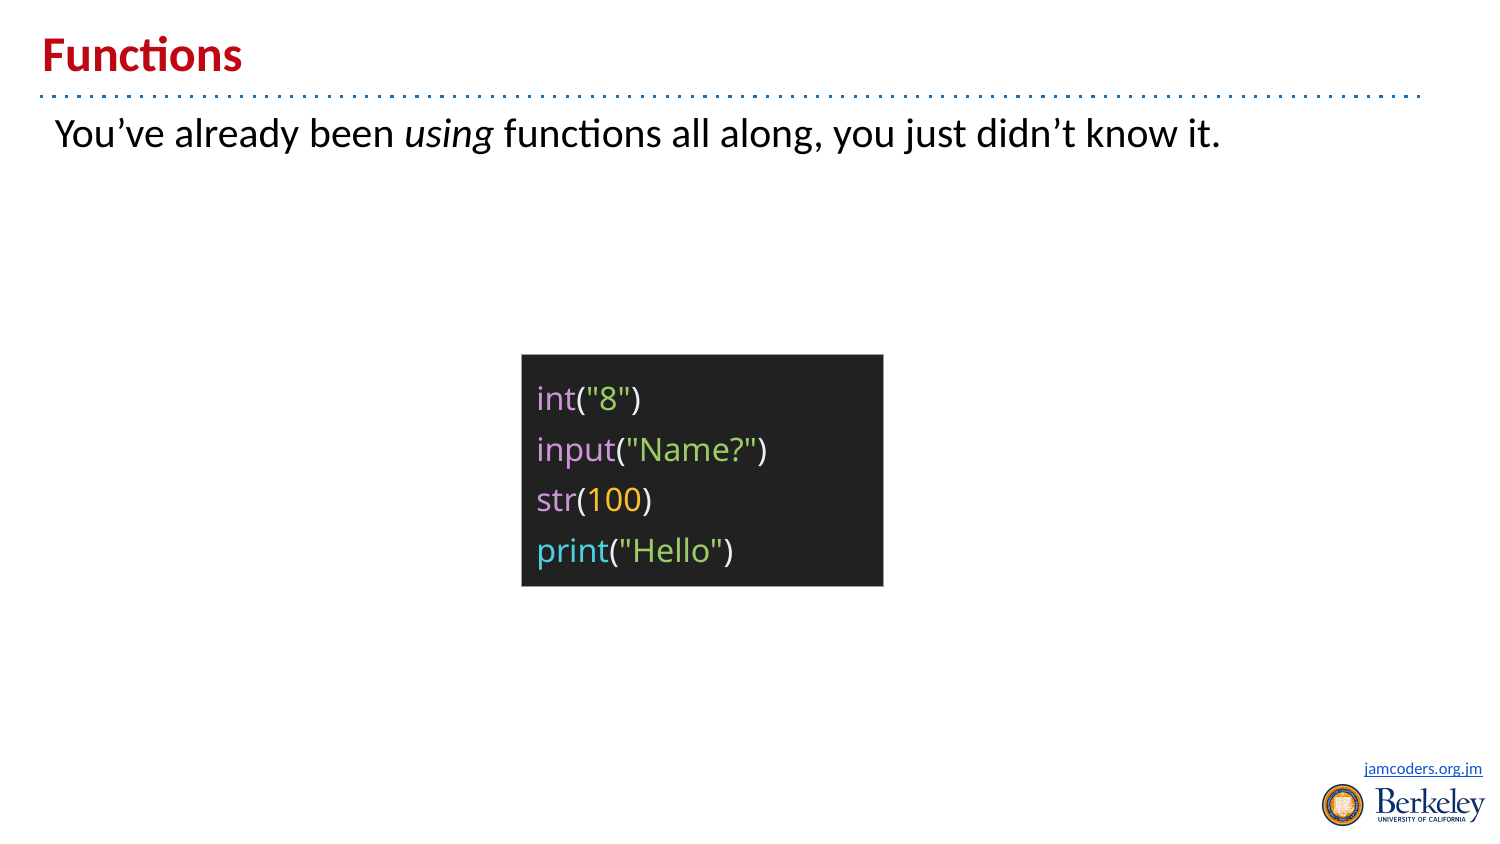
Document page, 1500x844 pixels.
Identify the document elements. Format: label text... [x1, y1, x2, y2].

list You’ve already been using functions all along, you just didn’t know it. [39, 91, 1425, 773]
title Functions [27, 15, 1378, 97]
picture [1321, 782, 1486, 827]
table_header int("8") input("Name?") str(100) print("Hello") [522, 355, 883, 586]
